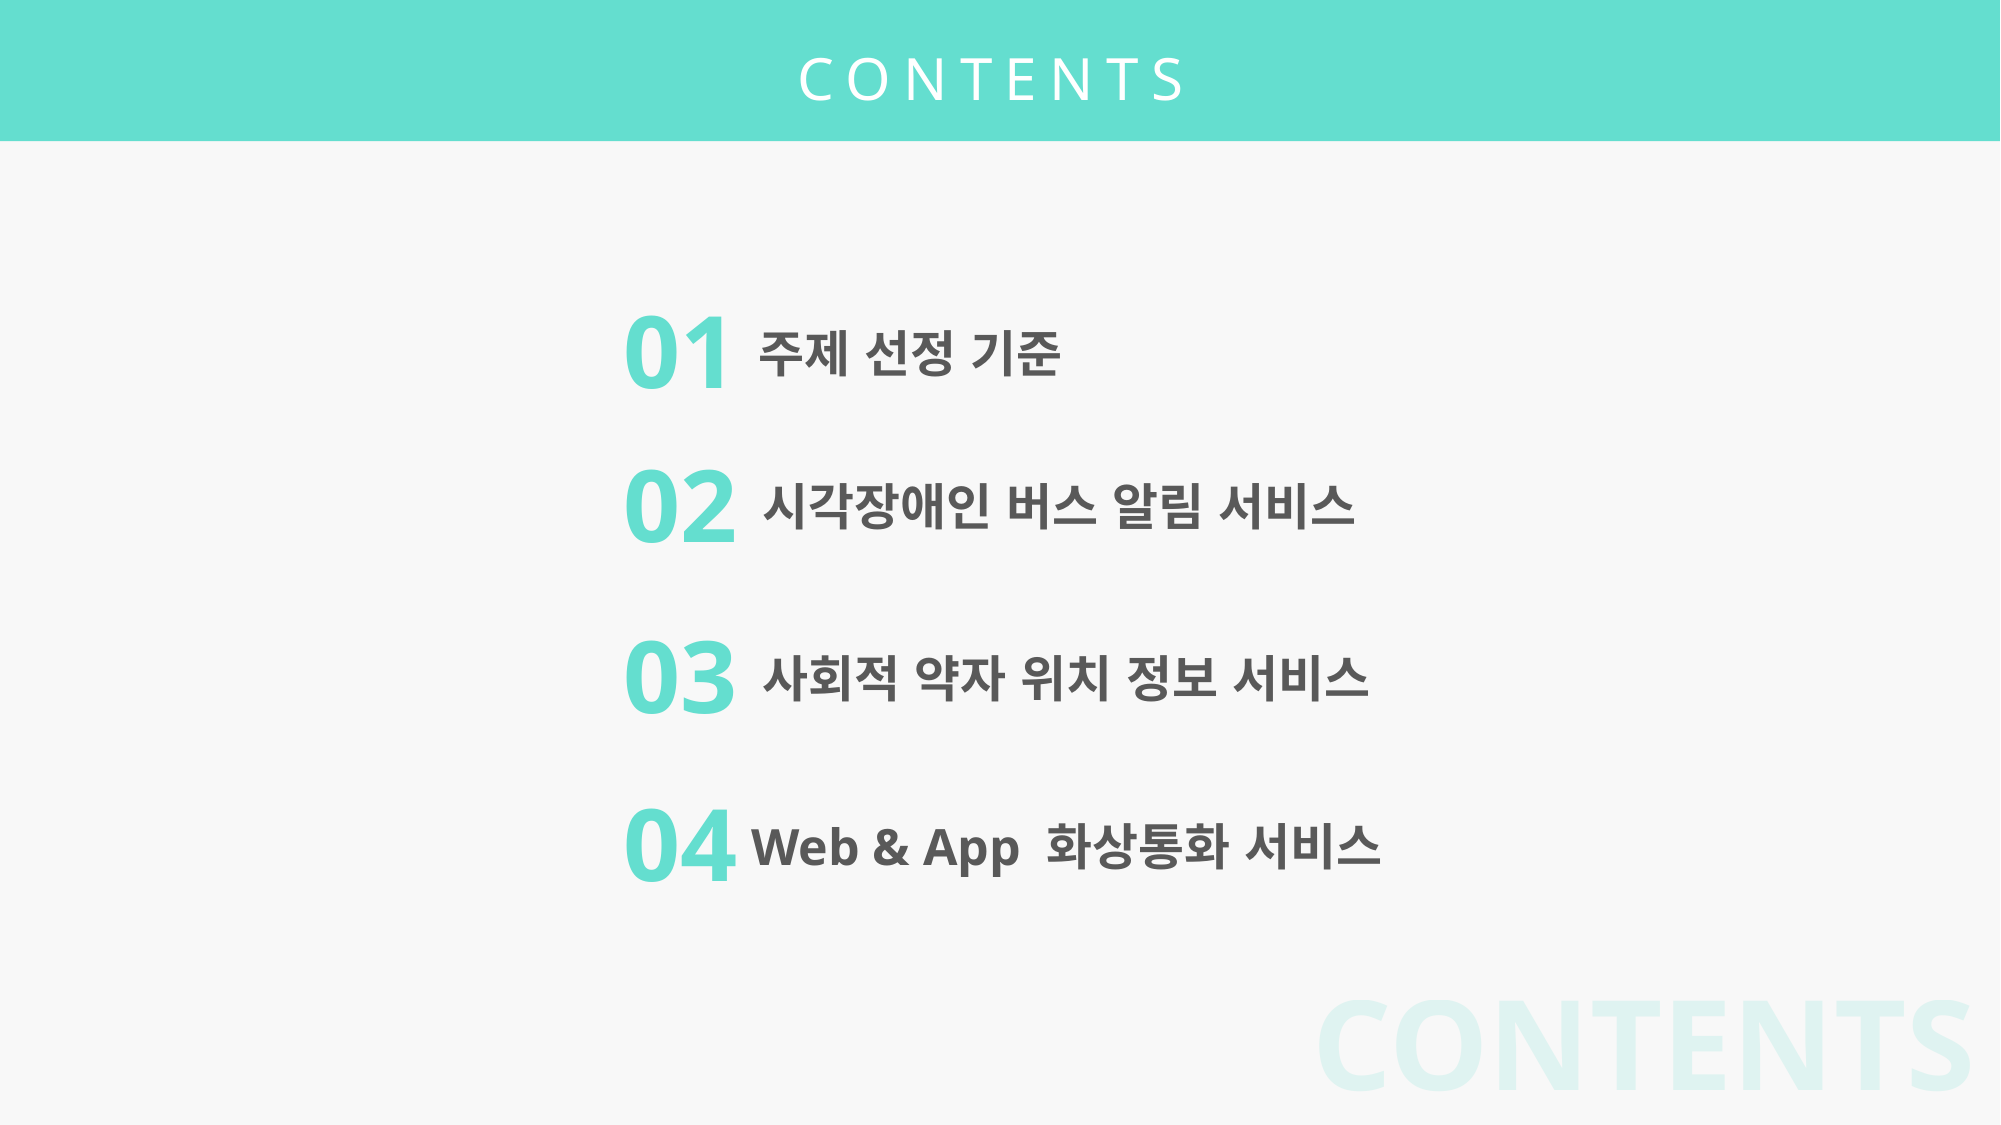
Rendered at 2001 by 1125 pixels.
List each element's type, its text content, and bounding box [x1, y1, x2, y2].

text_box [604, 281, 1082, 418]
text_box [604, 774, 1395, 911]
text_box [0, 0, 2000, 142]
text_box CONTENTS [1297, 958, 2000, 1124]
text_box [604, 434, 1381, 571]
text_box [604, 606, 1395, 743]
text_box CONTENTS [782, 34, 1218, 120]
